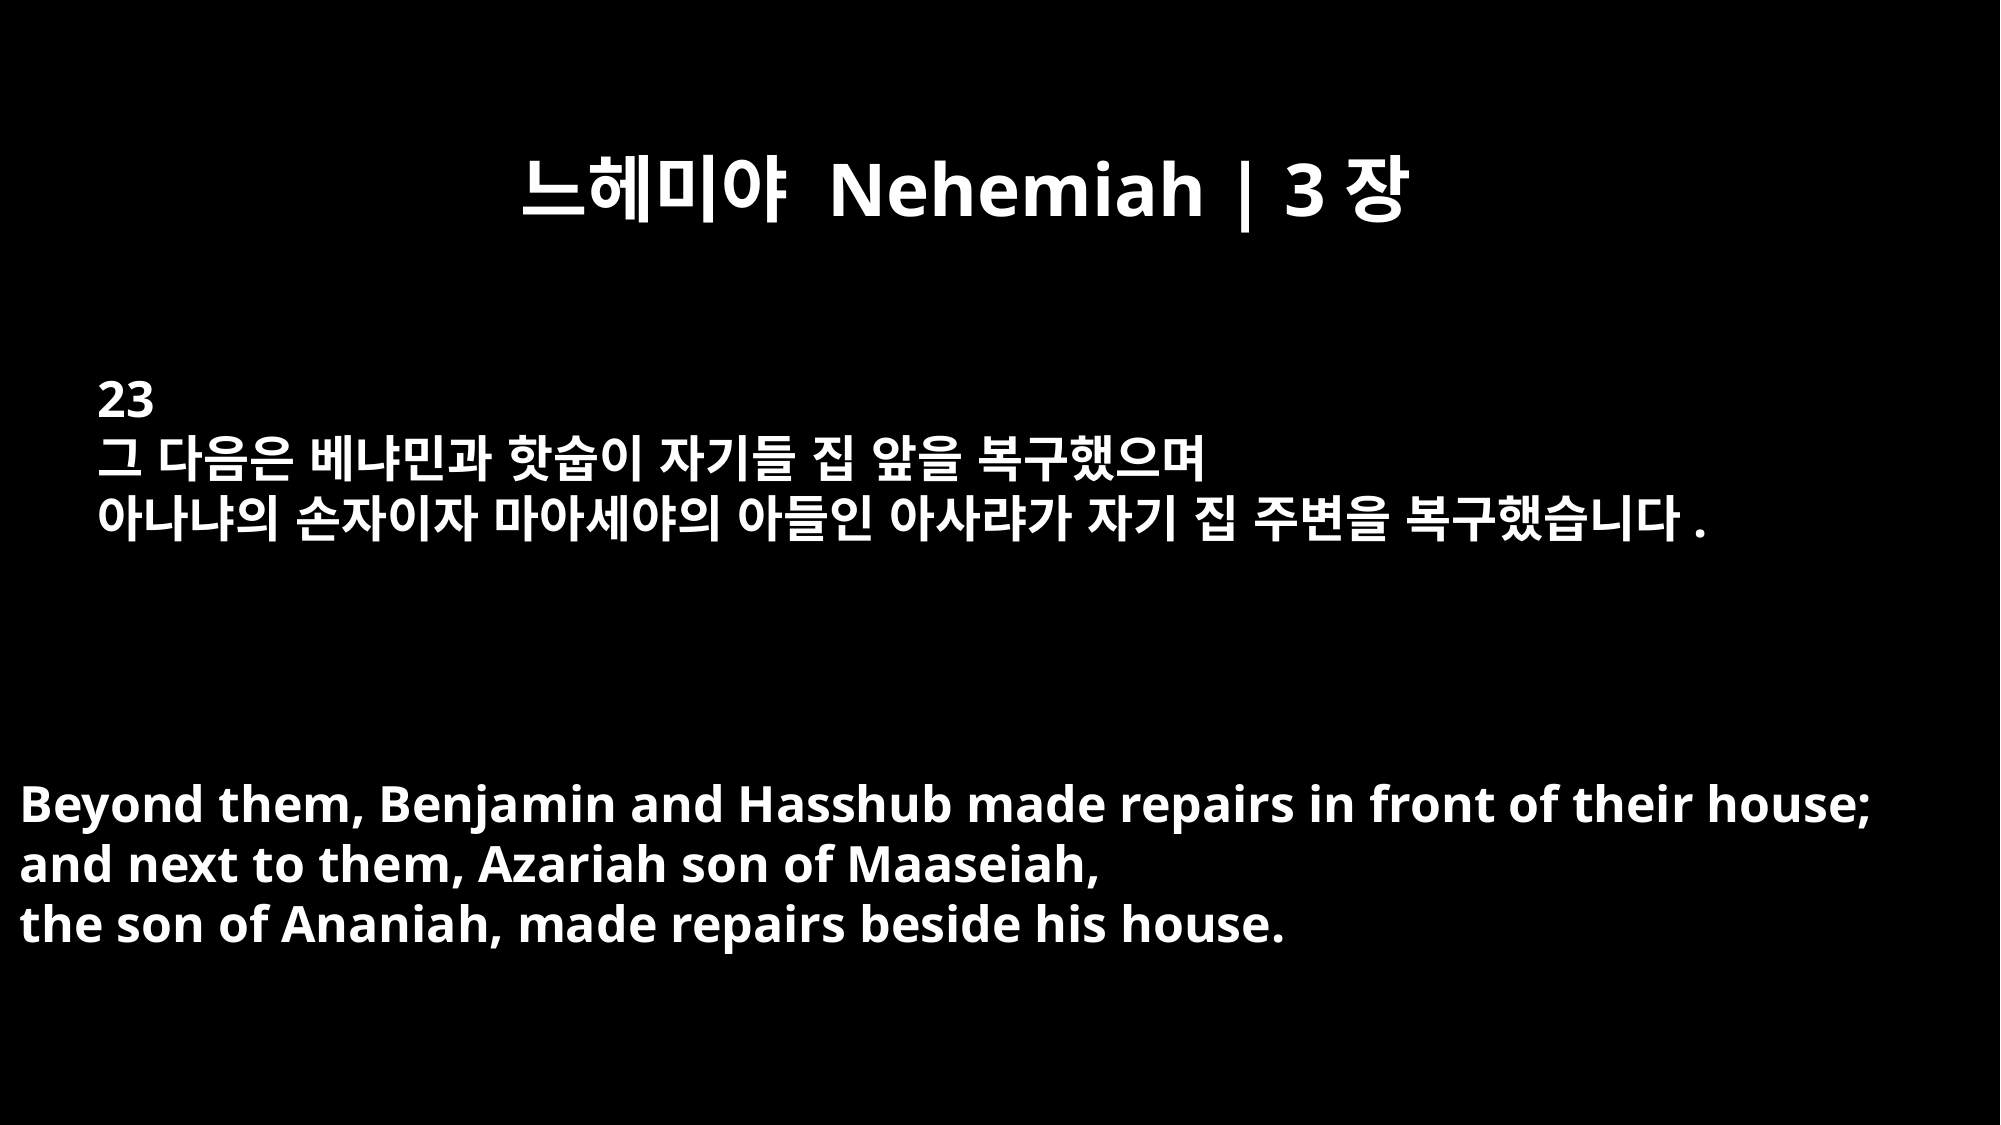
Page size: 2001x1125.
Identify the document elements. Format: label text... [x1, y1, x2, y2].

text_box 23 그 다음은 베냐민과 핫숩이 자기들 집 앞을 복구했으며 아나냐의 손자이자 마아세야의 아들인 아사랴가 자기 집 주변을 복구했습니다. [82, 359, 1723, 555]
text_box 느헤미야 Nehemiah | 3장 [505, 136, 1427, 239]
text_box Beyond them, Benjamin and Hasshub made repairs in front of their house; and next to them, Azariah son of Maaseiah, the son of Ananiah, made repairs beside his house. [5, 764, 1888, 960]
